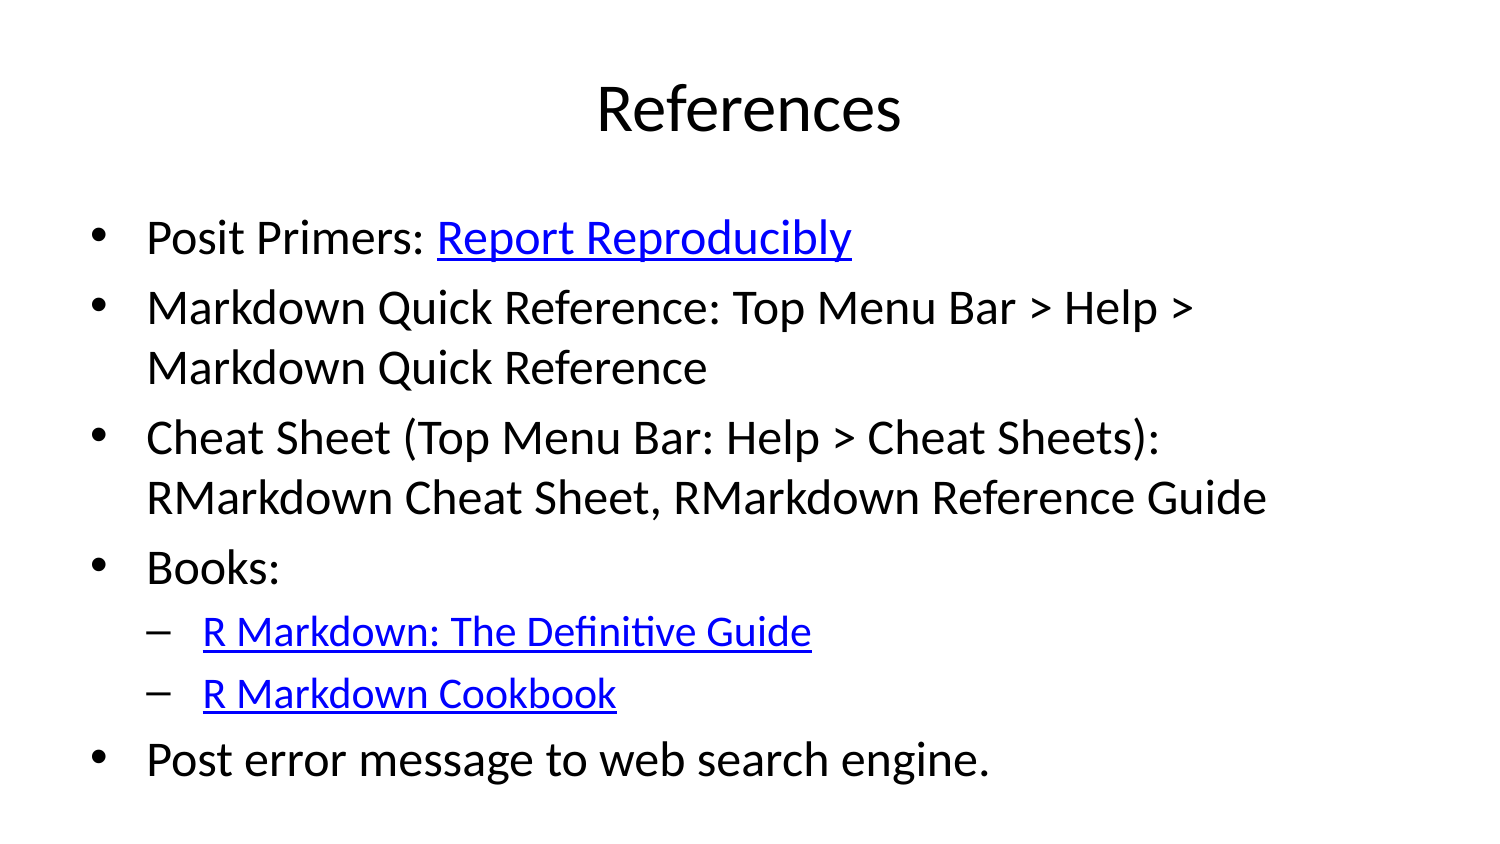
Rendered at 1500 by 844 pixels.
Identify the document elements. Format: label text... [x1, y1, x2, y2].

title References [75, 33, 1425, 175]
list Posit Primers: Report Reproducibly Markdown Quick Reference: Top Menu Bar > Help > Markdown Quick Reference Cheat Sheet (Top Menu Bar: Help > Cheat Sheets): RMarkdown Cheat Sheet, RMarkdown Reference Guide Books: R Markdown: The Definitive Guide R Markdown Cookbook Post error message to web search engine. [75, 196, 1425, 754]
